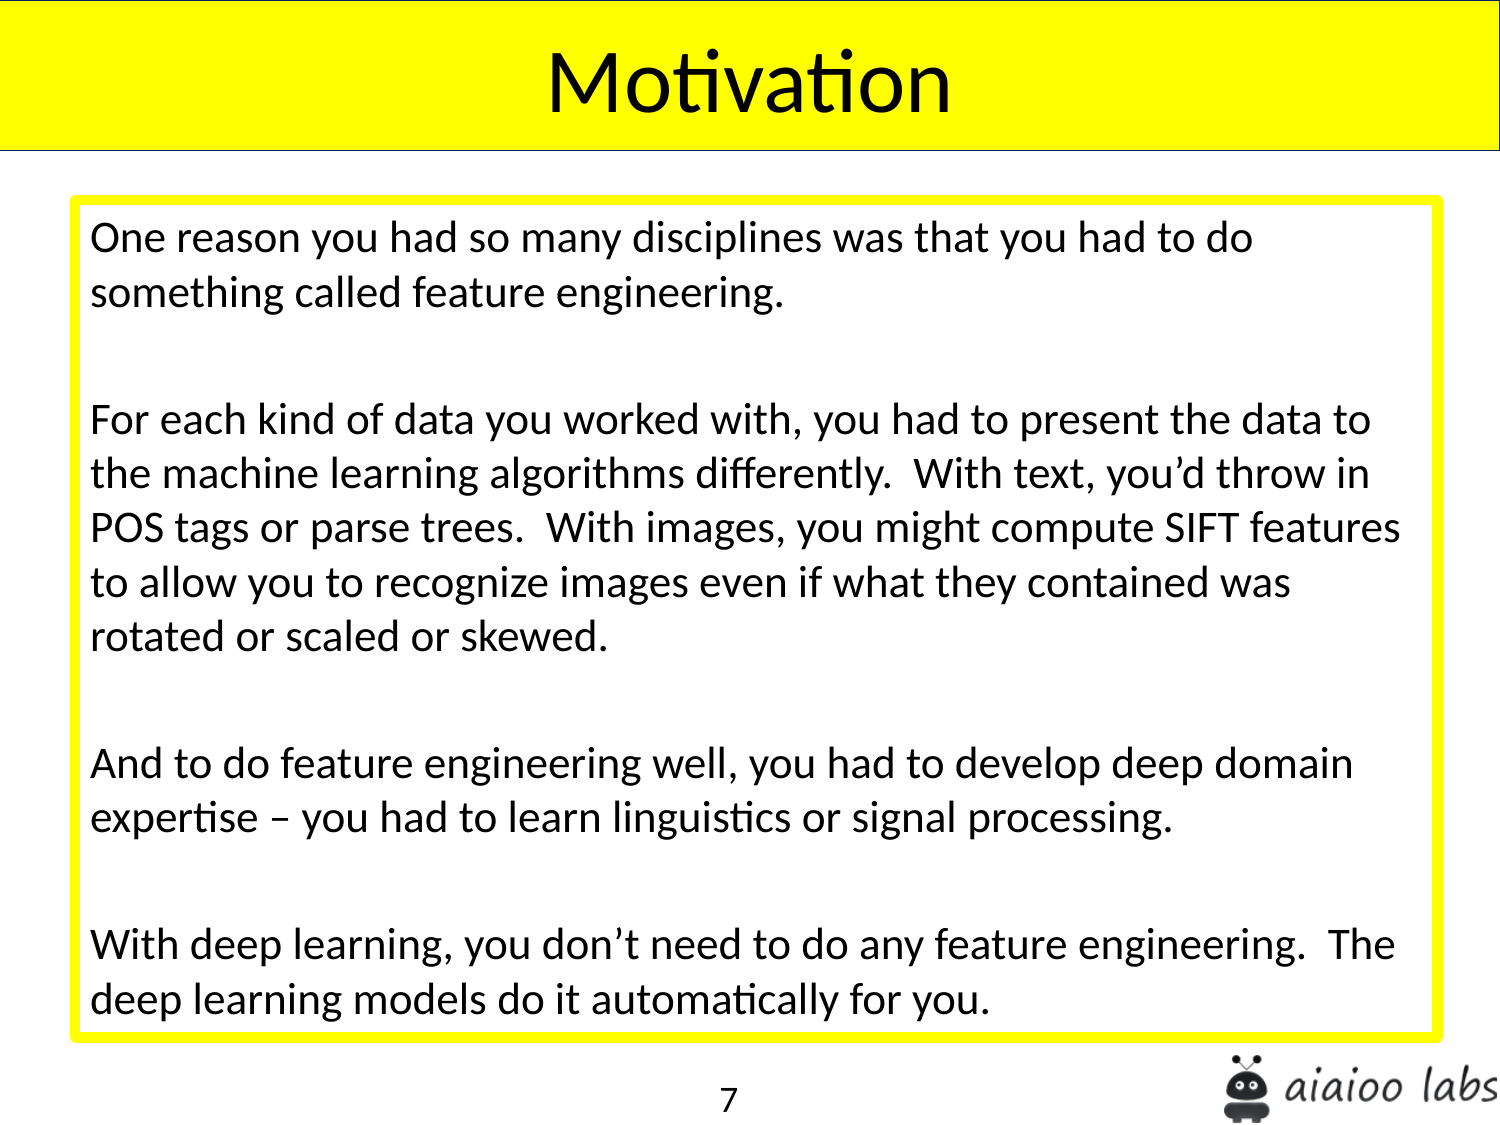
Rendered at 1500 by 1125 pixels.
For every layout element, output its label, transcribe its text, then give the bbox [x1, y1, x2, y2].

text_box Motivation [0, 0, 1500, 151]
list One reason you had so many disciplines was that you had to do something called feature engineering. For each kind of data you worked with, you had to present the data to the machine learning algorithms differently. With text, you’d throw in POS tags or parse trees. With images, you might compute SIFT features to allow you to recognize images even if what they contained was rotated or scaled or skewed. And to do feature engineering well, you had to develop deep domain expertise – you had to learn linguistics or signal processing. With deep learning, you don’t need to do any feature engineering. The deep learning models do it automatically for you. [75, 200, 1438, 1038]
picture [1224, 1055, 1497, 1123]
